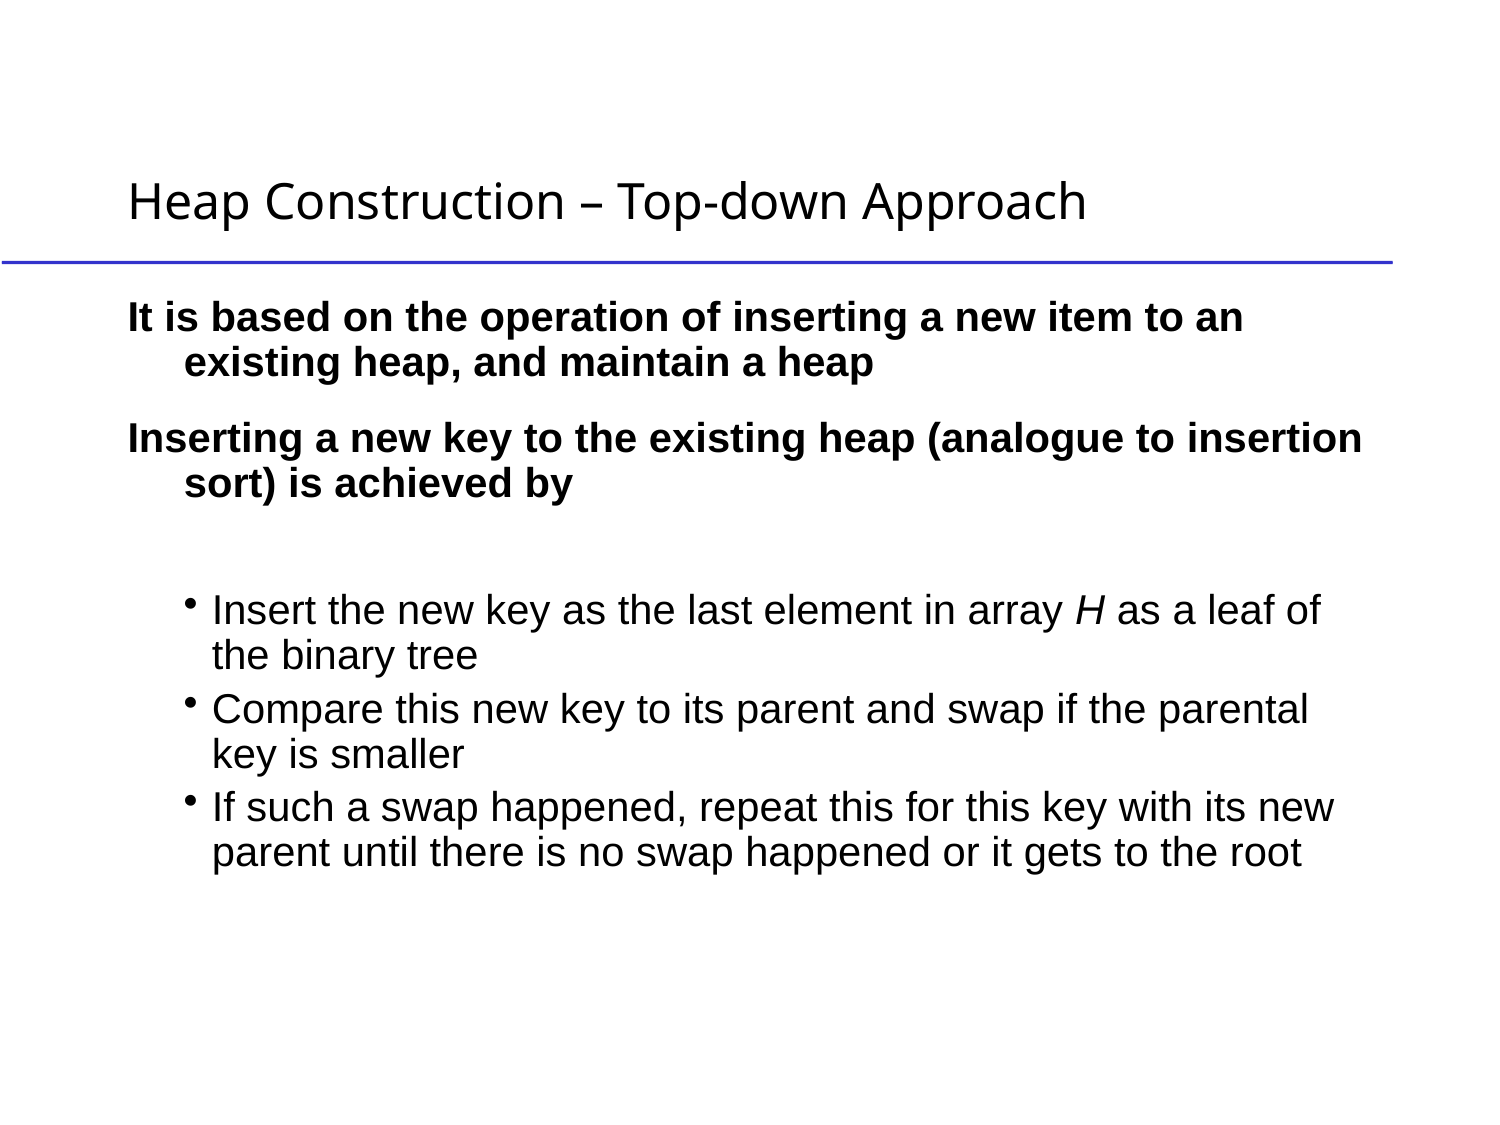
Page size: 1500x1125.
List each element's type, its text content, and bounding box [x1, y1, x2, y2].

list It is based on the operation of inserting a new item to an existing heap, and maintain a heap Inserting a new key to the existing heap (analogue to insertion sort) is achieved by Insert the new key as the last element in array H as a leaf of the binary tree Compare this new key to its parent and swap if the parental key is smaller If such a swap happened, repeat this for this key with its new parent until there is no swap happened or it gets to the root [112, 287, 1388, 1038]
title Heap Construction – Top-down Approach [112, 99, 1388, 238]
